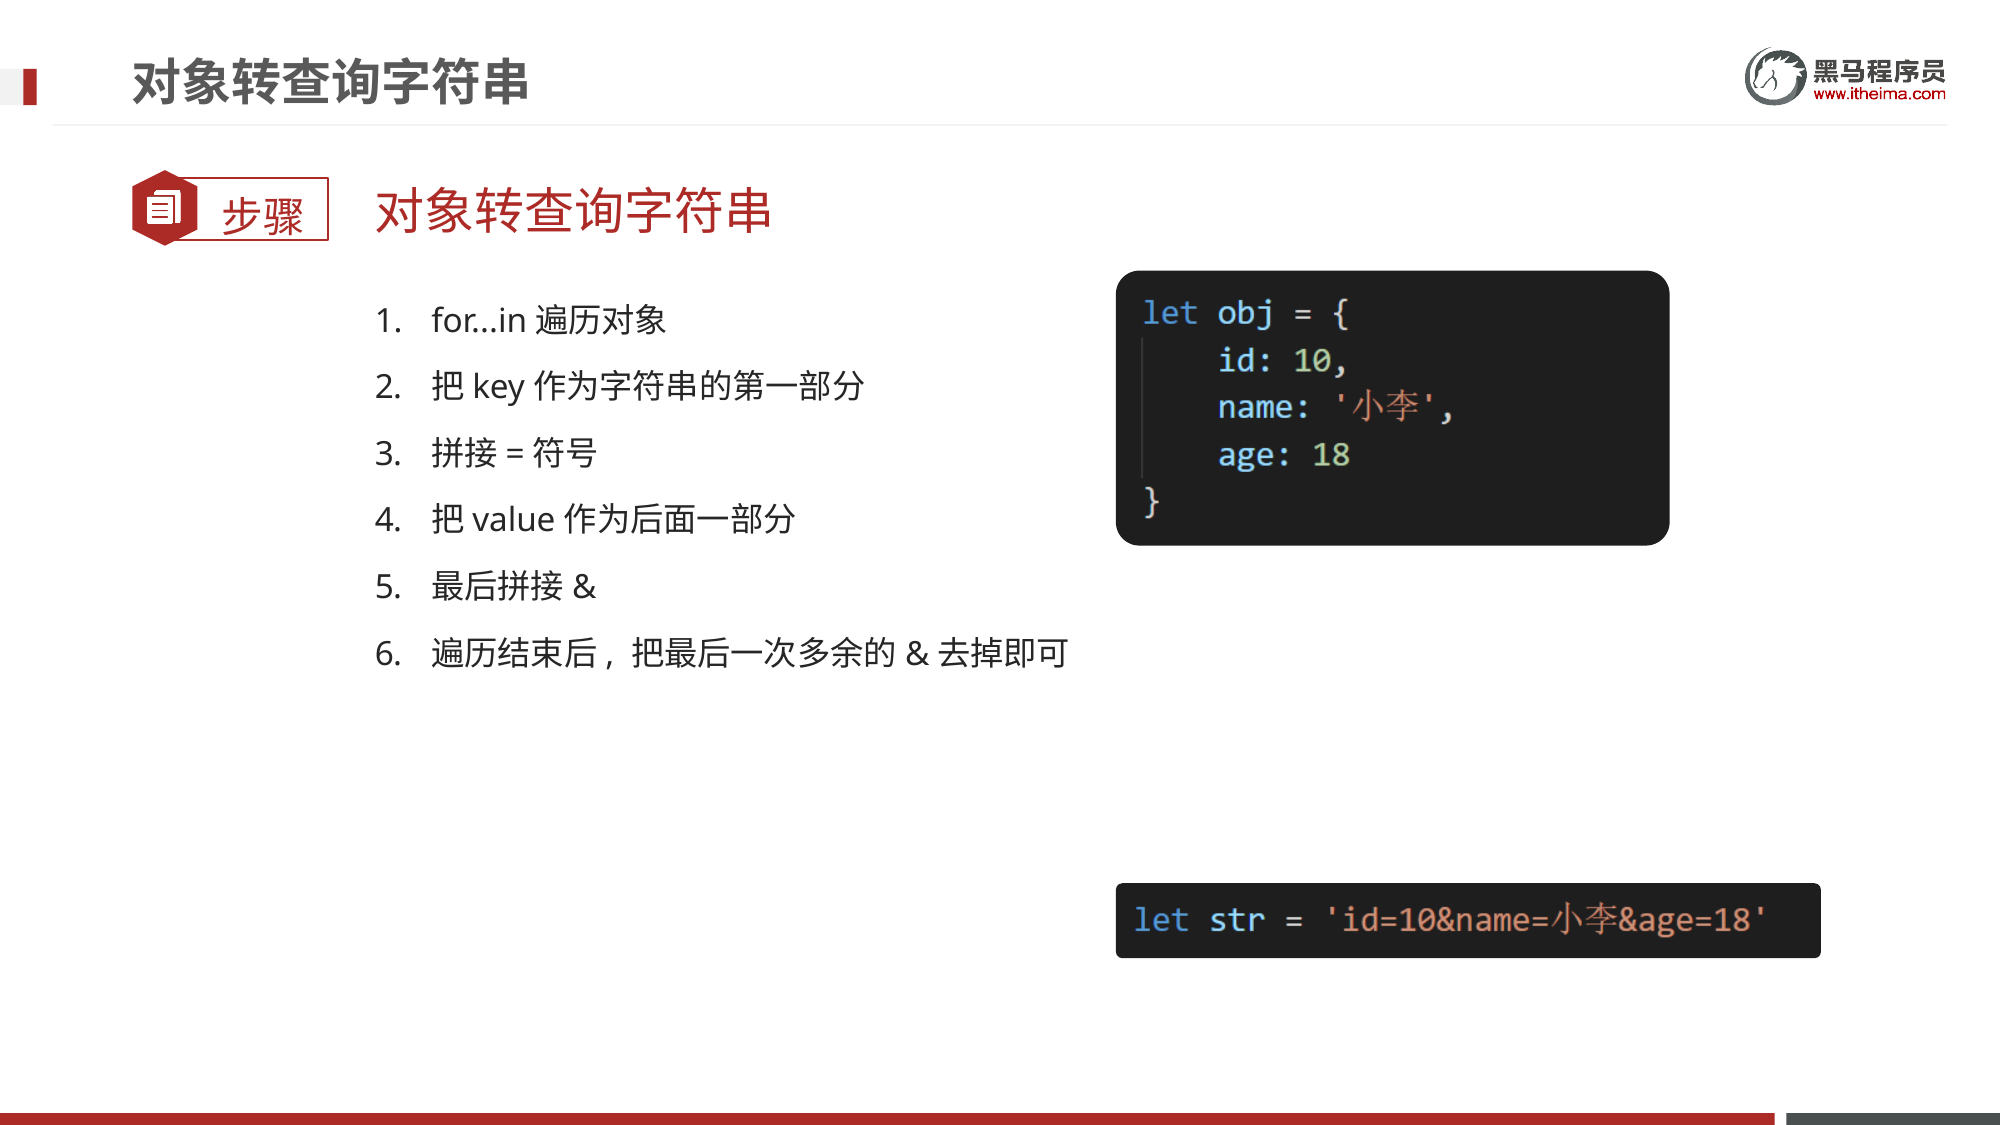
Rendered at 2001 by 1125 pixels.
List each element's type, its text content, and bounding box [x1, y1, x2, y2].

list for...in遍历对象 把key作为字符串的第一部分 拼接=符号 把value作为后面一部分 最后拼接& 遍历结束后, 把最后一次多余的&去掉即可 [360, 271, 1872, 964]
title 对象转查询字符串 [116, 38, 1556, 124]
picture [147, 190, 181, 224]
picture [1115, 270, 1670, 546]
picture [1744, 46, 1946, 106]
list 对象转查询字符串 [360, 166, 1872, 252]
picture [1115, 882, 1822, 959]
